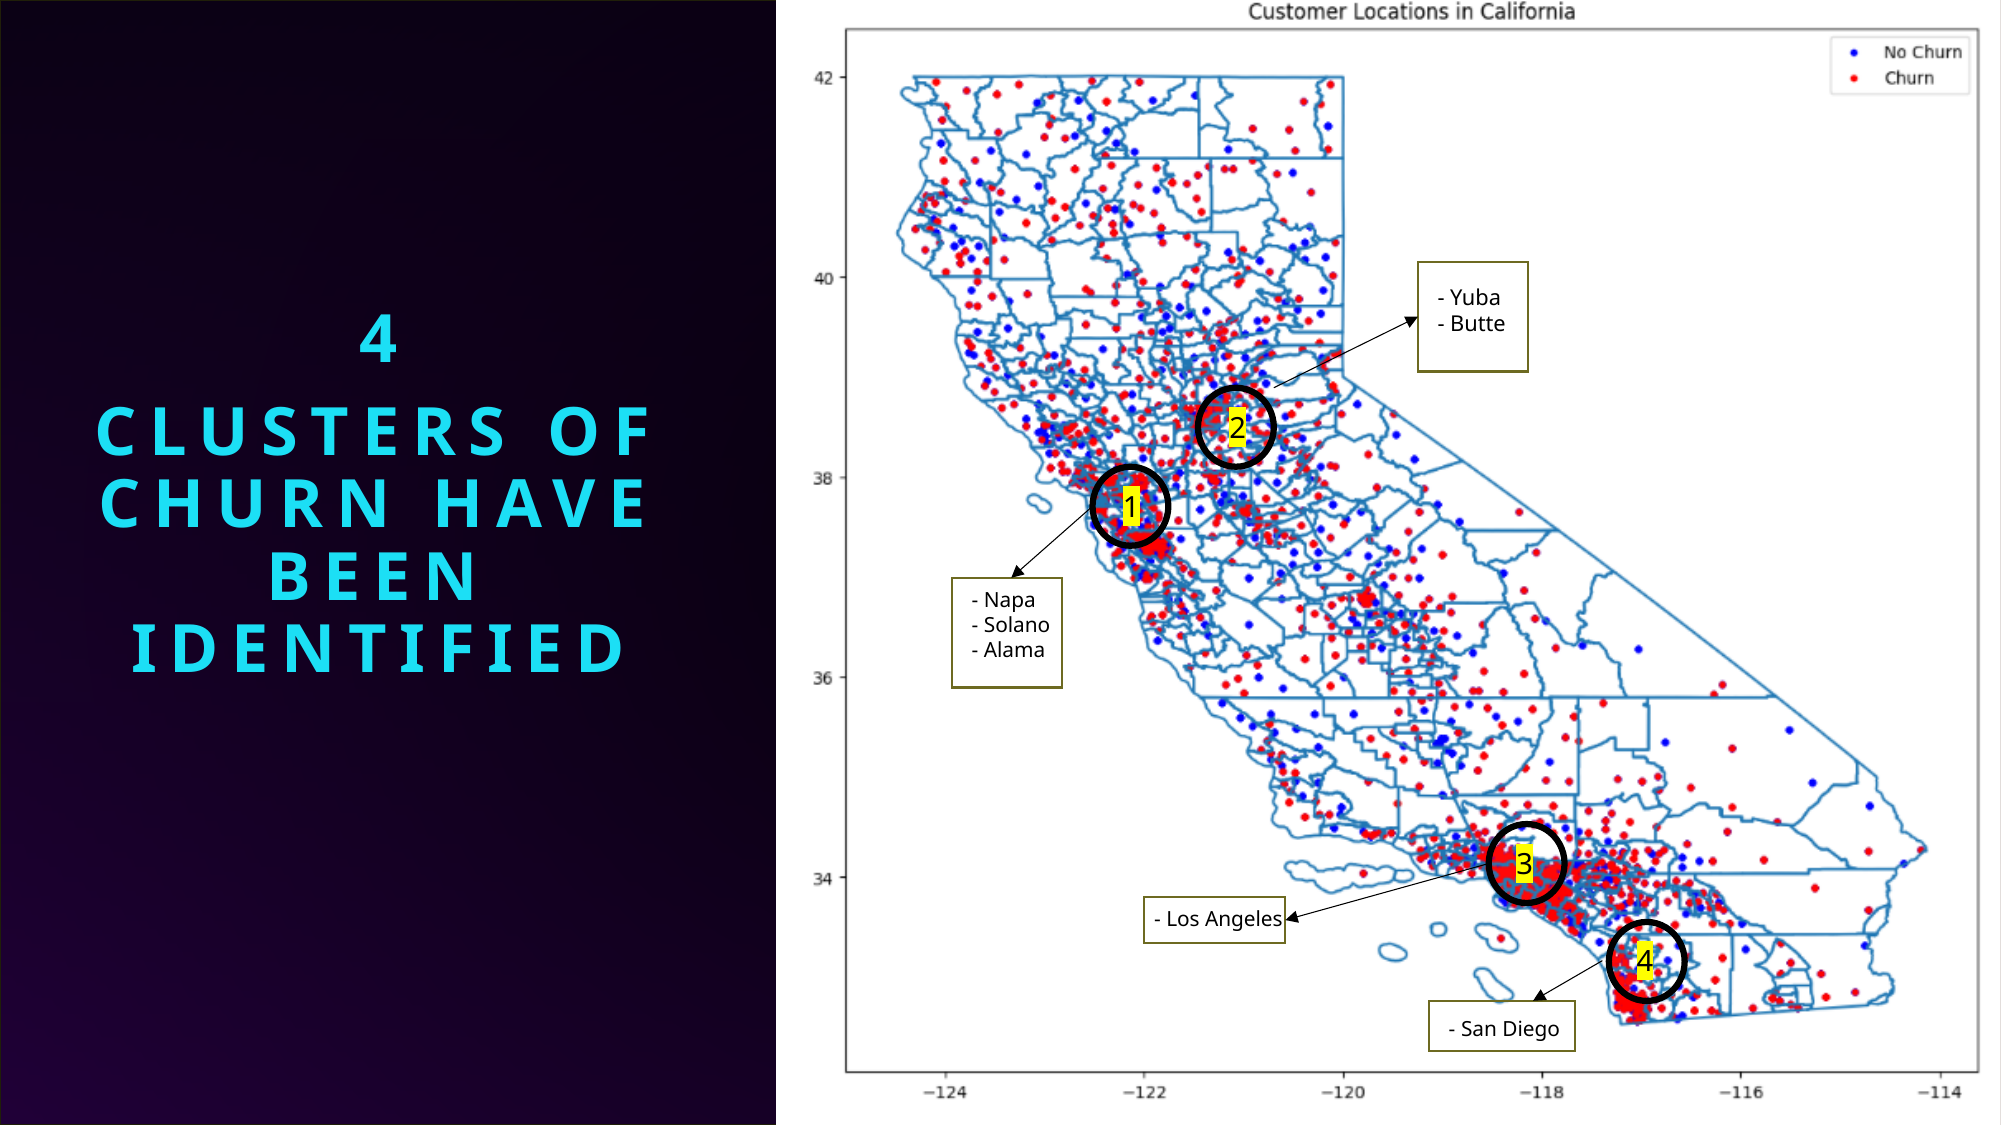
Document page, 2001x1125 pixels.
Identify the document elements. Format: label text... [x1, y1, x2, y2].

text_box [1285, 863, 1489, 921]
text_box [1533, 960, 1603, 1001]
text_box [1273, 316, 1418, 388]
subtitle 4 Clusters of churn have been identified [19, 297, 738, 904]
picture [776, 0, 2000, 1125]
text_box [1011, 506, 1093, 578]
